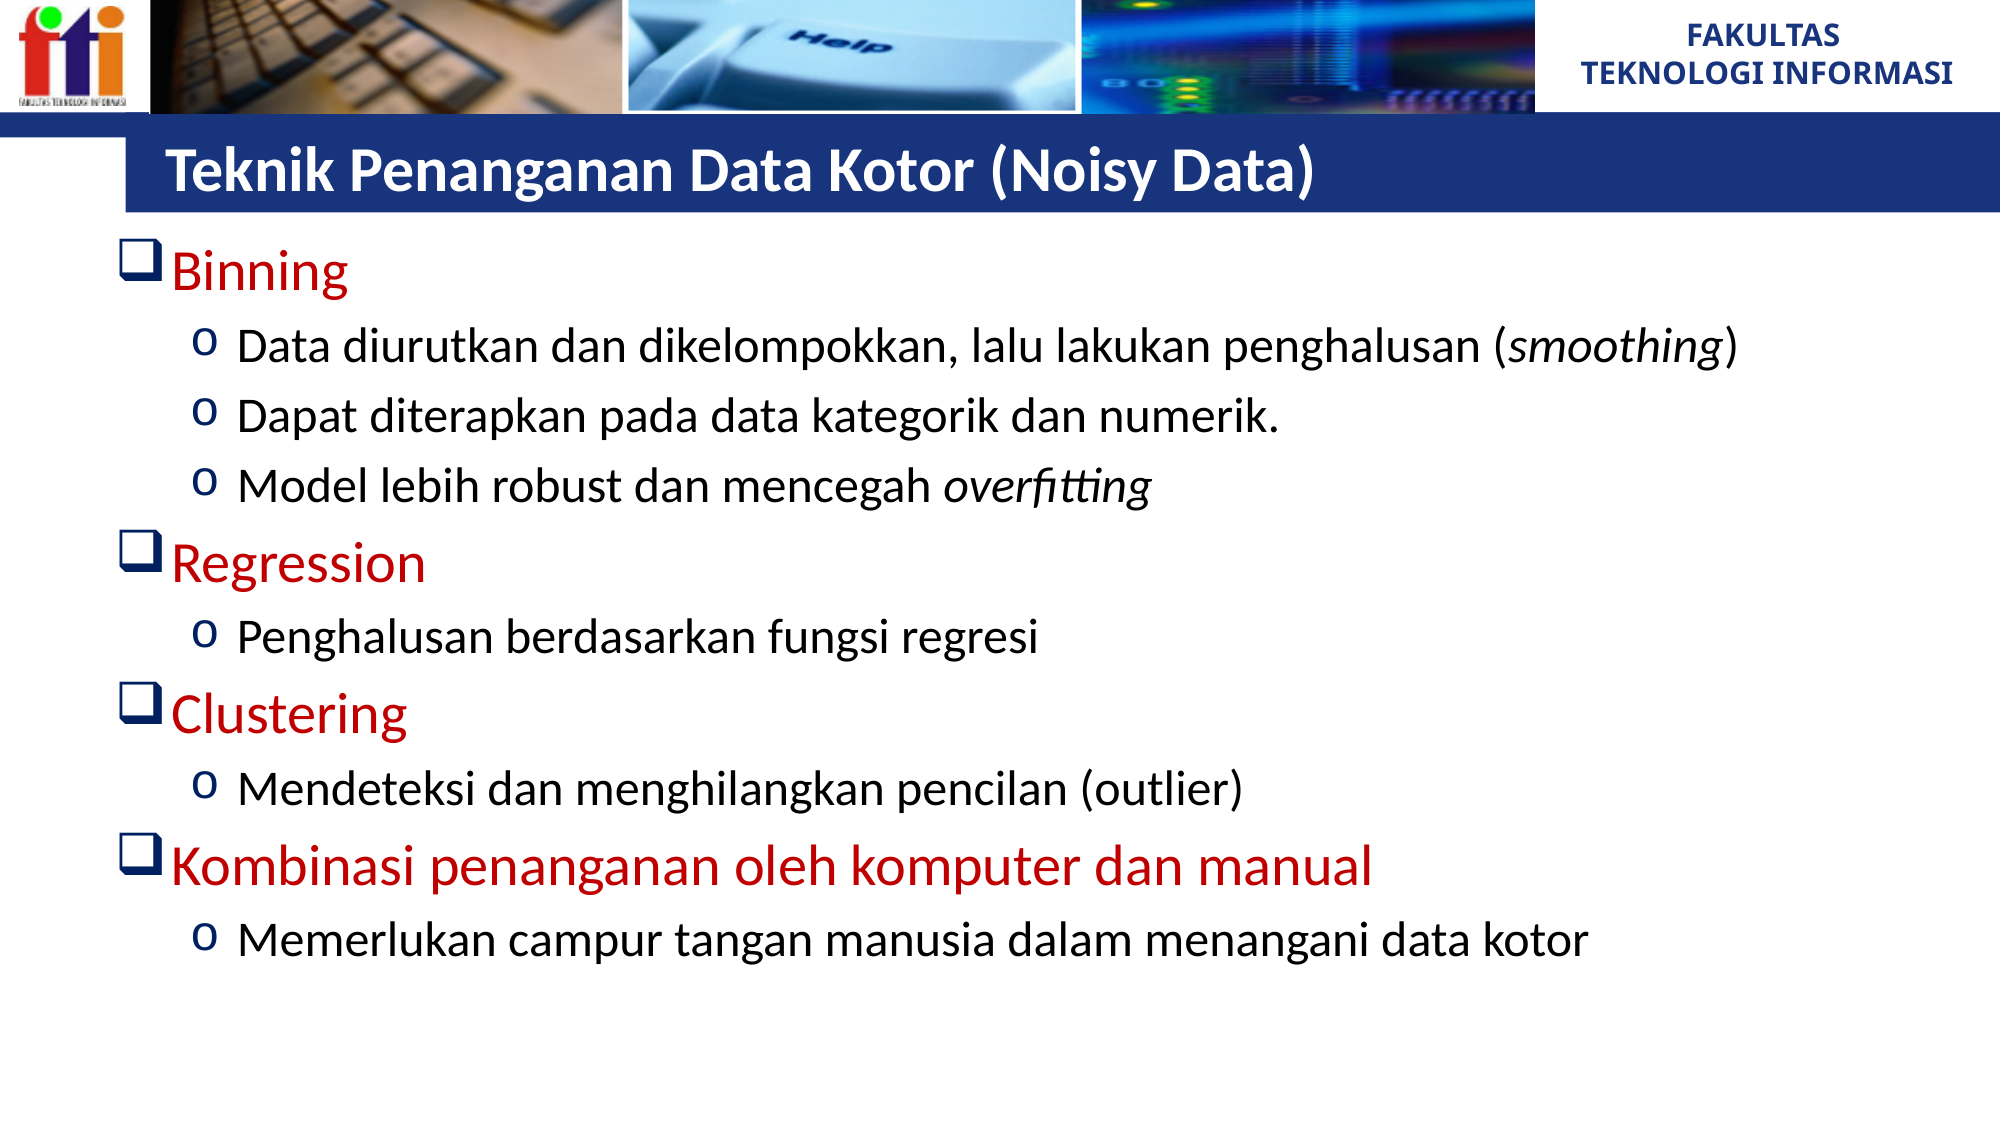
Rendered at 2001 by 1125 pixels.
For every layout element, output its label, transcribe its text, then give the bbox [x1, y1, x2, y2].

list Binning Data diurutkan dan dikelompokkan, lalu lakukan penghalusan (smoothing) Dapat diterapkan pada data kategorik dan numerik. Model lebih robust dan mencegah overfitting Regression Penghalusan berdasarkan fungsi regresi Clustering Mendeteksi dan menghilangkan pencilan (outlier) Kombinasi penanganan oleh komputer dan manual Memerlukan campur tangan manusia dalam menangani data kotor [99, 224, 1901, 1038]
picture [149, 0, 1535, 114]
picture [19, 6, 126, 106]
title Teknik Penanganan Data Kotor (Noisy Data) [149, 119, 1934, 213]
